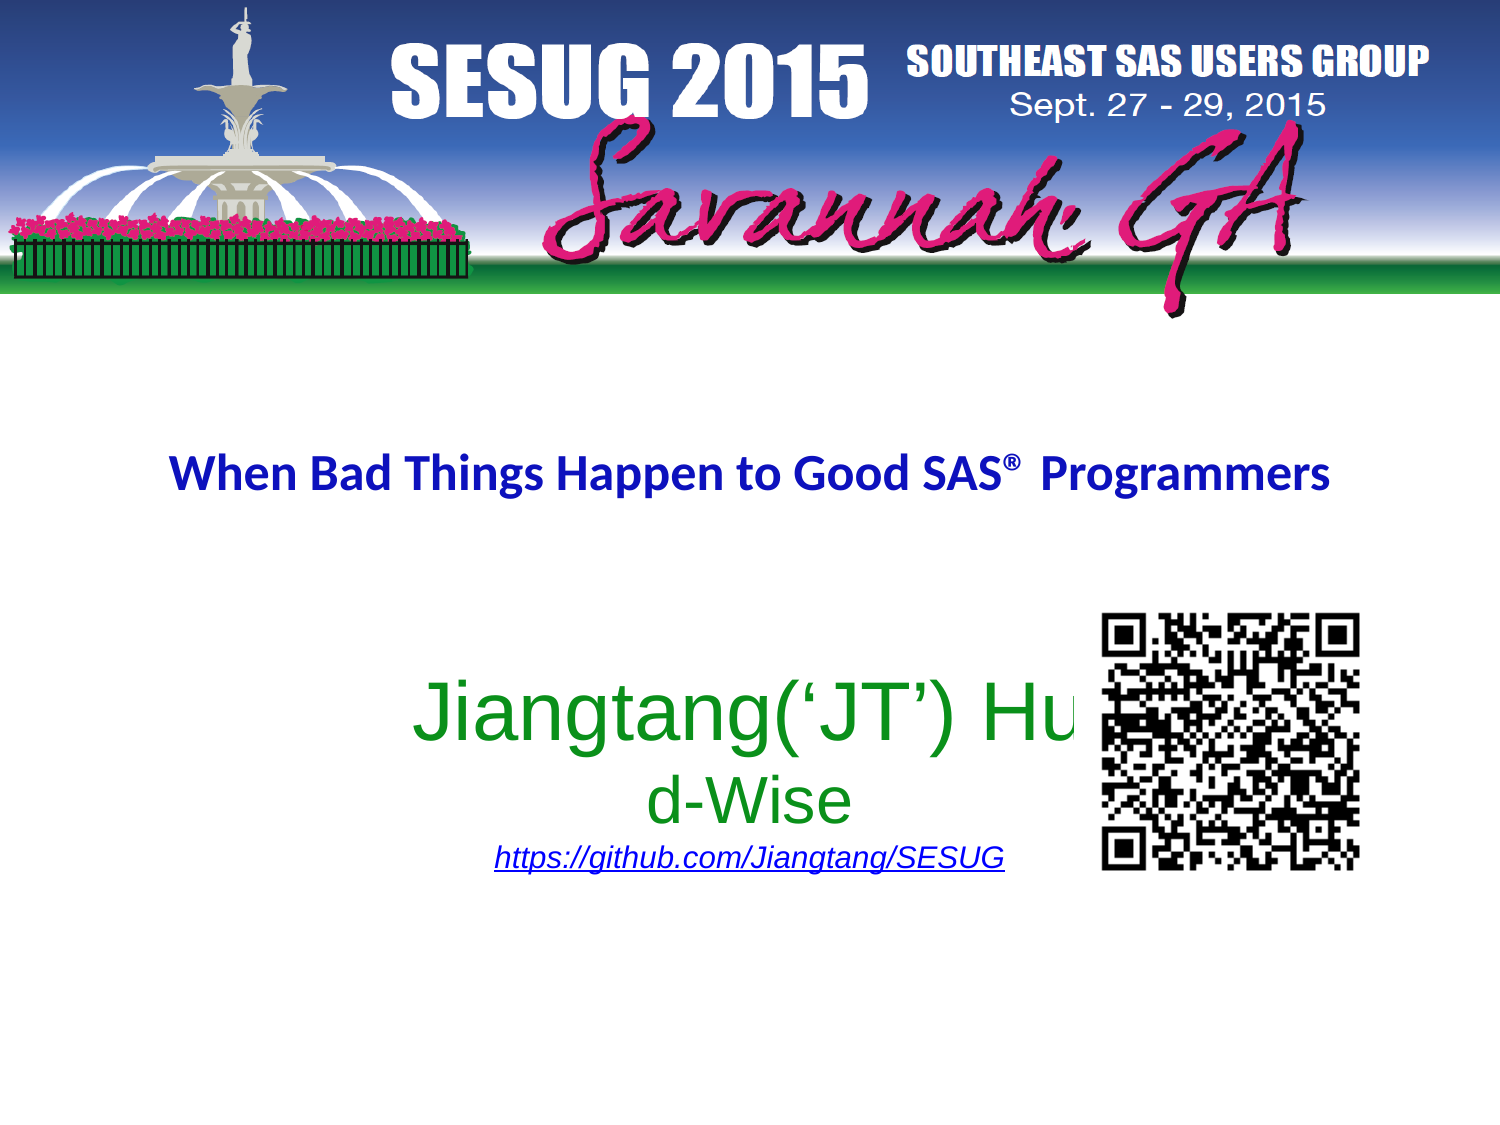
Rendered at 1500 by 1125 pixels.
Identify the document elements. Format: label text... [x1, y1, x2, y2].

picture [0, 0, 1500, 325]
picture [1074, 585, 1388, 899]
subtitle Jiangtang(‘JT’) Hu d-Wise https://github.com/Jiangtang/SESUG [225, 650, 1275, 1000]
title When Bad Things Happen to Good SAS® Programmers [112, 349, 1388, 591]
